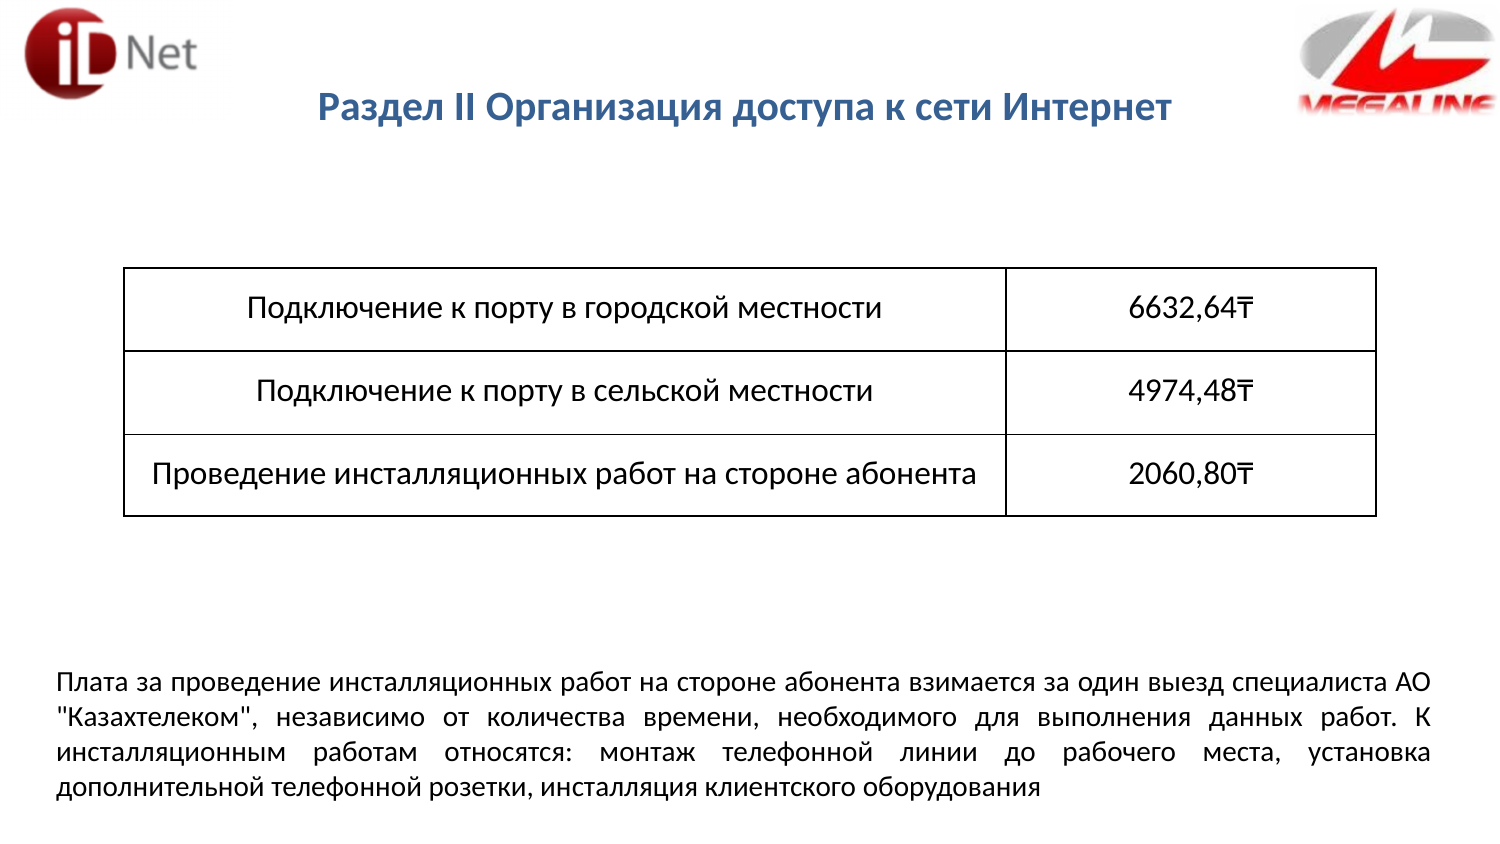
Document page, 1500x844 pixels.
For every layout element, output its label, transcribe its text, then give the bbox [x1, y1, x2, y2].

text_box Плата за проведение инсталляционных работ на стороне абонента взимается за один выезд специалиста АО "Казахтелеком", независимо от количества времени, необходимого для выполнения данных работ. К инсталляционным работам относятся: монтаж телефонной линии до рабочего места, установка дополнительной телефонной розетки, инсталляция клиентского оборудования [41, 655, 1447, 810]
table_cell Проведение инсталляционных работ на стороне абонента [125, 435, 1005, 515]
table_cell Подключение к порту в сельской местности [125, 352, 1005, 434]
title Раздел II Организация доступа к сети Интернет [75, 33, 1425, 175]
table_header Подключение к порту в городской местности [125, 269, 1005, 350]
picture [0, 0, 236, 125]
table_cell 4974,48₸ [1007, 352, 1375, 434]
table_cell 2060,80₸ [1007, 435, 1375, 515]
table_header 6632,64₸ [1007, 269, 1375, 350]
picture [1293, 3, 1500, 118]
